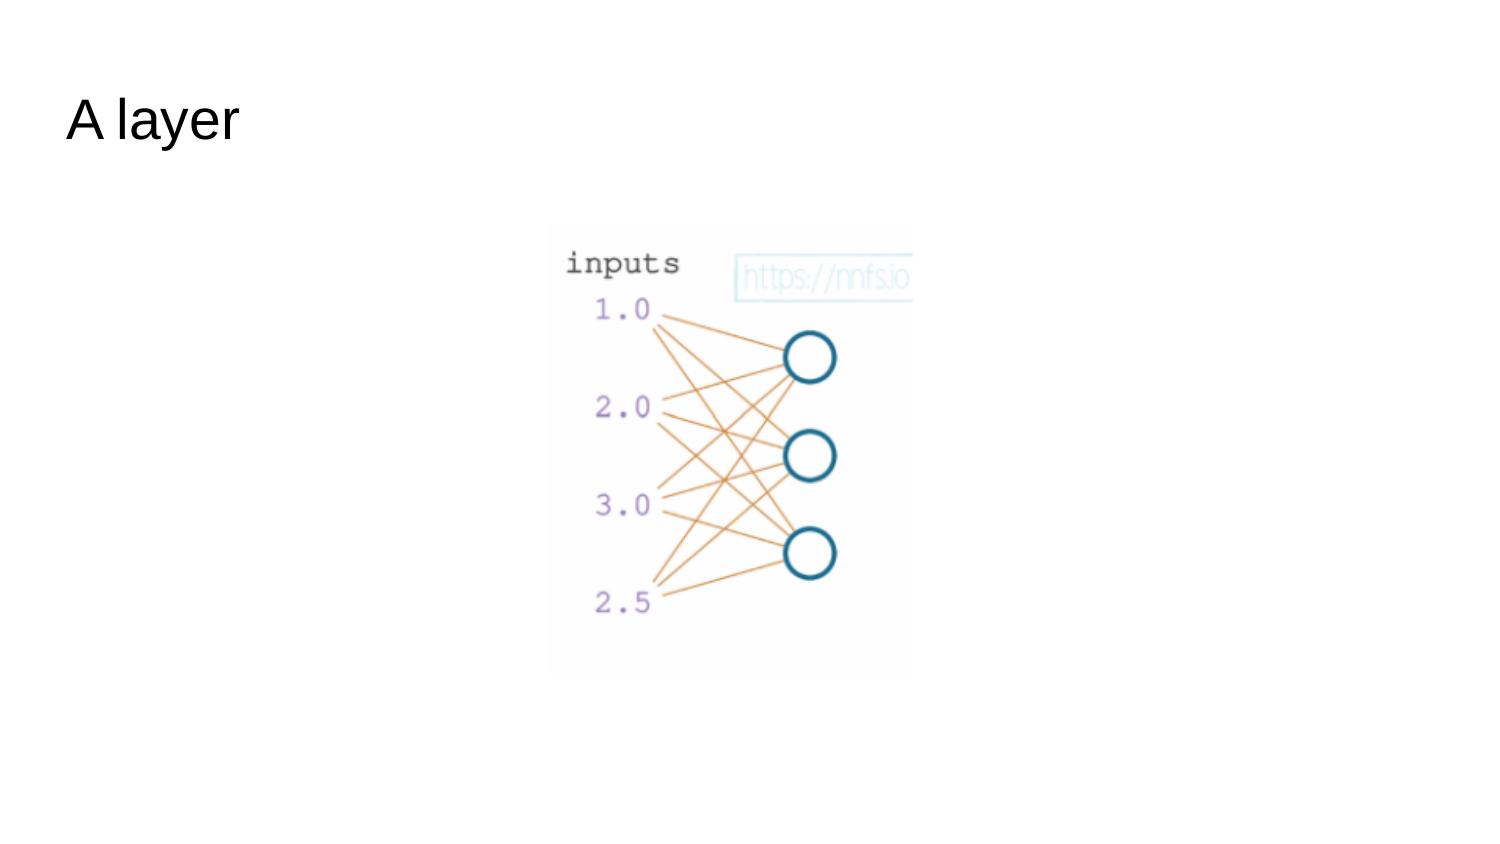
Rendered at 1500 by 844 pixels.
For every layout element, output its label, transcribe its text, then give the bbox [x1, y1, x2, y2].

picture [546, 221, 913, 676]
title A layer [51, 72, 1449, 167]
